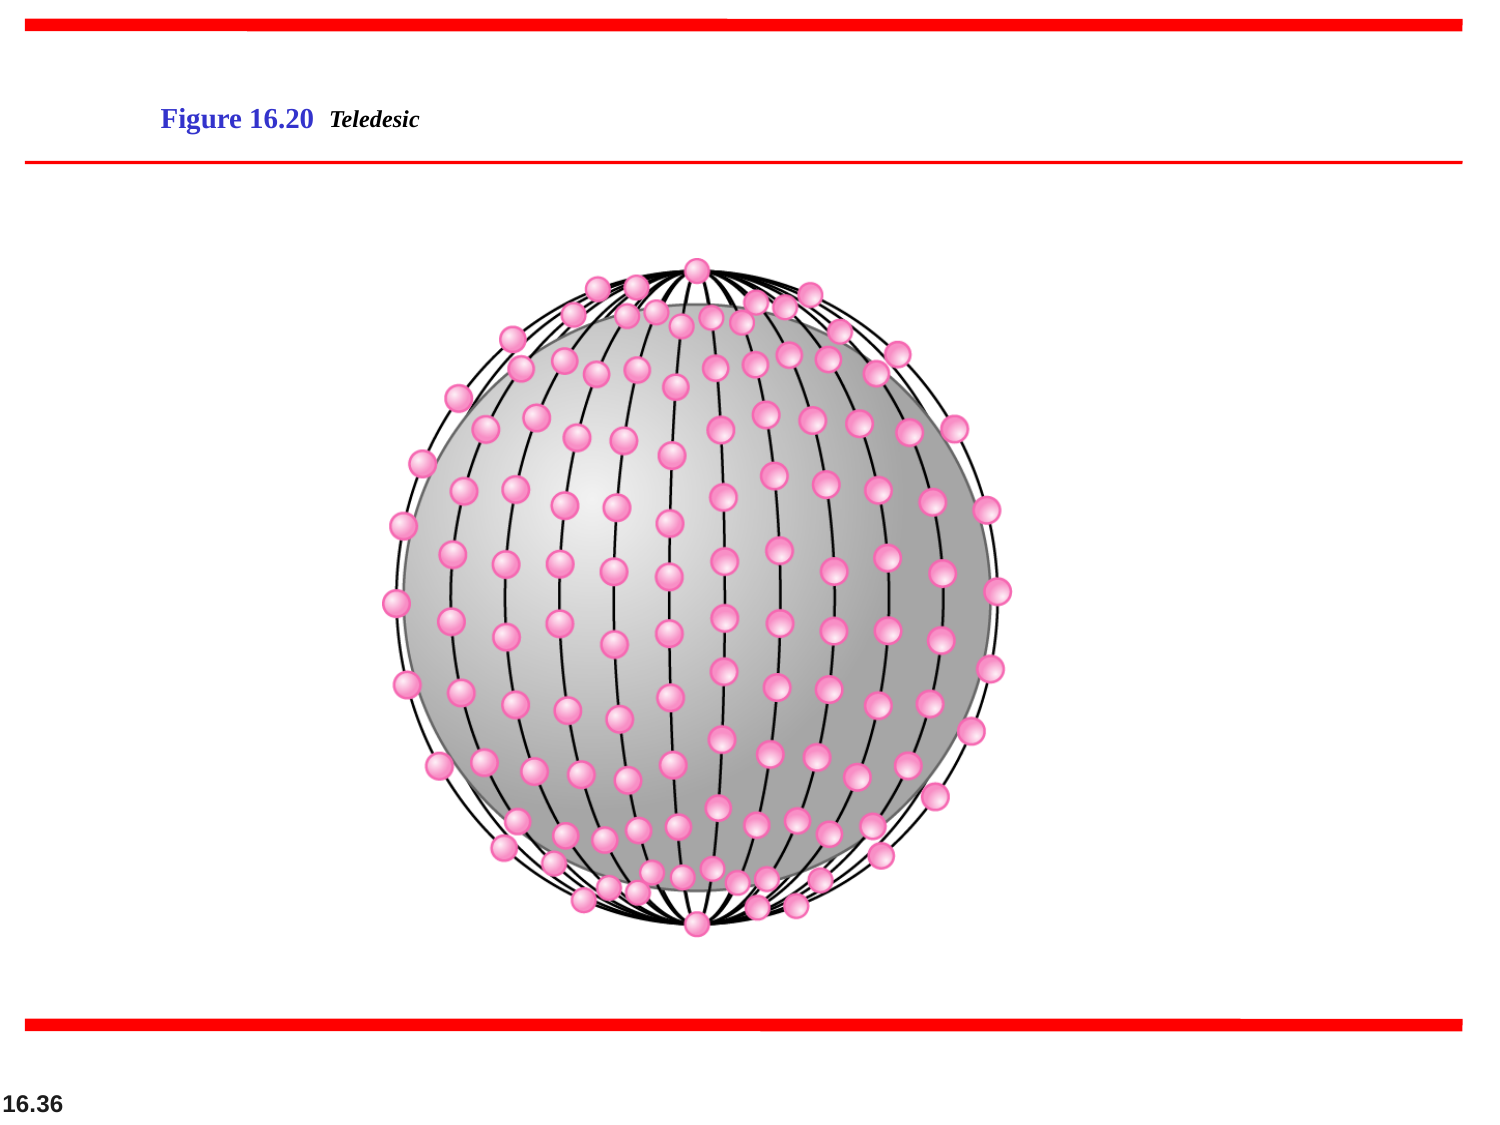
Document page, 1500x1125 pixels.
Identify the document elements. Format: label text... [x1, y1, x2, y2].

text_box Figure 16.20 Teledesic [145, 62, 435, 142]
slide_number 16.36 [0, 1050, 300, 1125]
picture [382, 258, 1013, 938]
